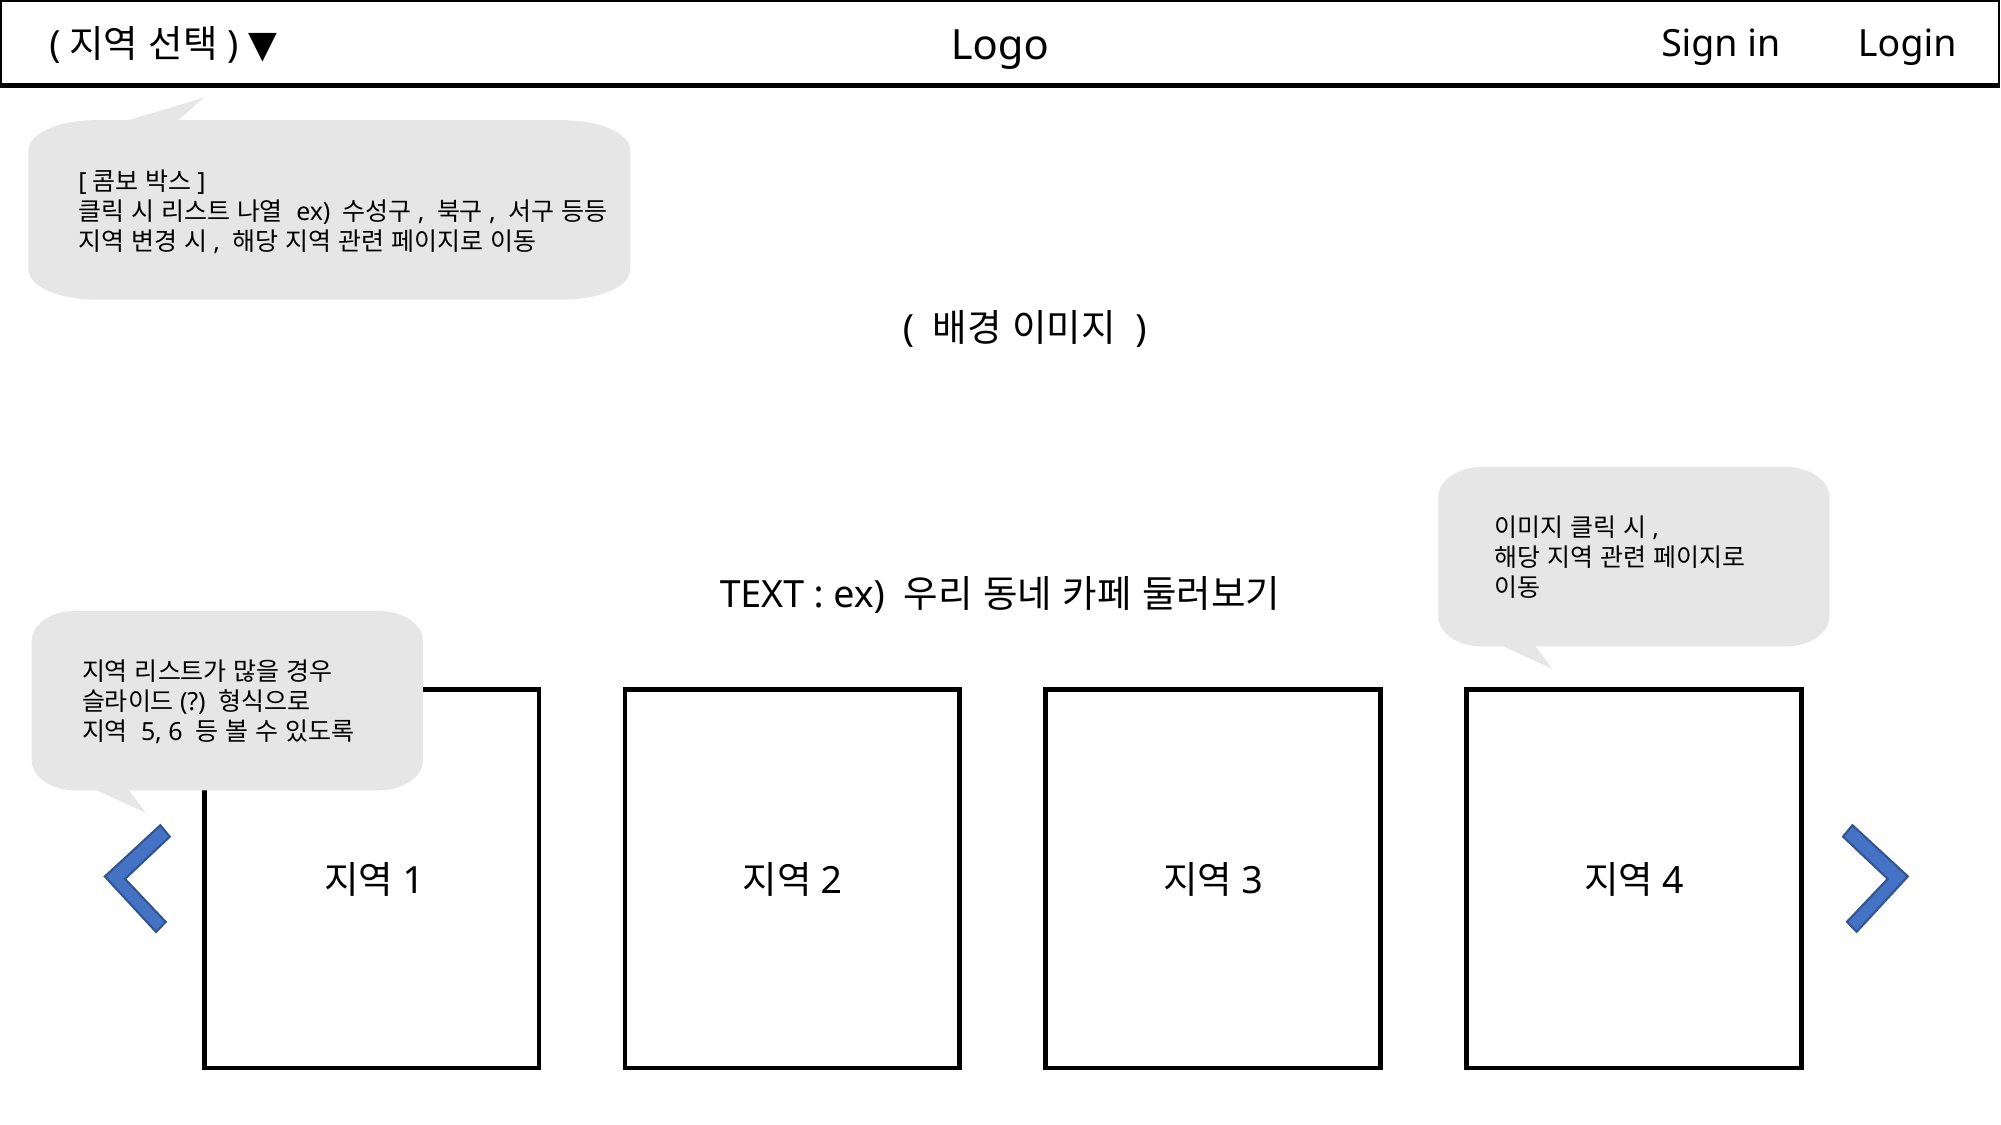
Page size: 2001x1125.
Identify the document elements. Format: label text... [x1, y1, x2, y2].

text_box [1841, 823, 1910, 934]
text_box 지역2 [727, 848, 857, 908]
text_box [103, 823, 172, 934]
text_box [1438, 466, 1830, 669]
text_box 지역1 [309, 848, 439, 908]
text_box [203, 688, 540, 1069]
text_box 지역3 [1148, 848, 1278, 908]
text_box Sign in Login [1646, 11, 1973, 72]
text_box [1045, 688, 1382, 1069]
text_box ( 배경 이미지 ) [888, 296, 1162, 357]
text_box 지역4 [1569, 848, 1699, 908]
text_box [28, 97, 631, 300]
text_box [31, 610, 423, 813]
text_box [1465, 688, 1802, 1069]
text_box [624, 688, 961, 1069]
text_box TEXT : ex) 우리 동네 카페 둘러보기 [704, 562, 1296, 623]
text_box Logo [0, 0, 2000, 86]
text_box (지역 선택) ▼ [34, 12, 292, 73]
